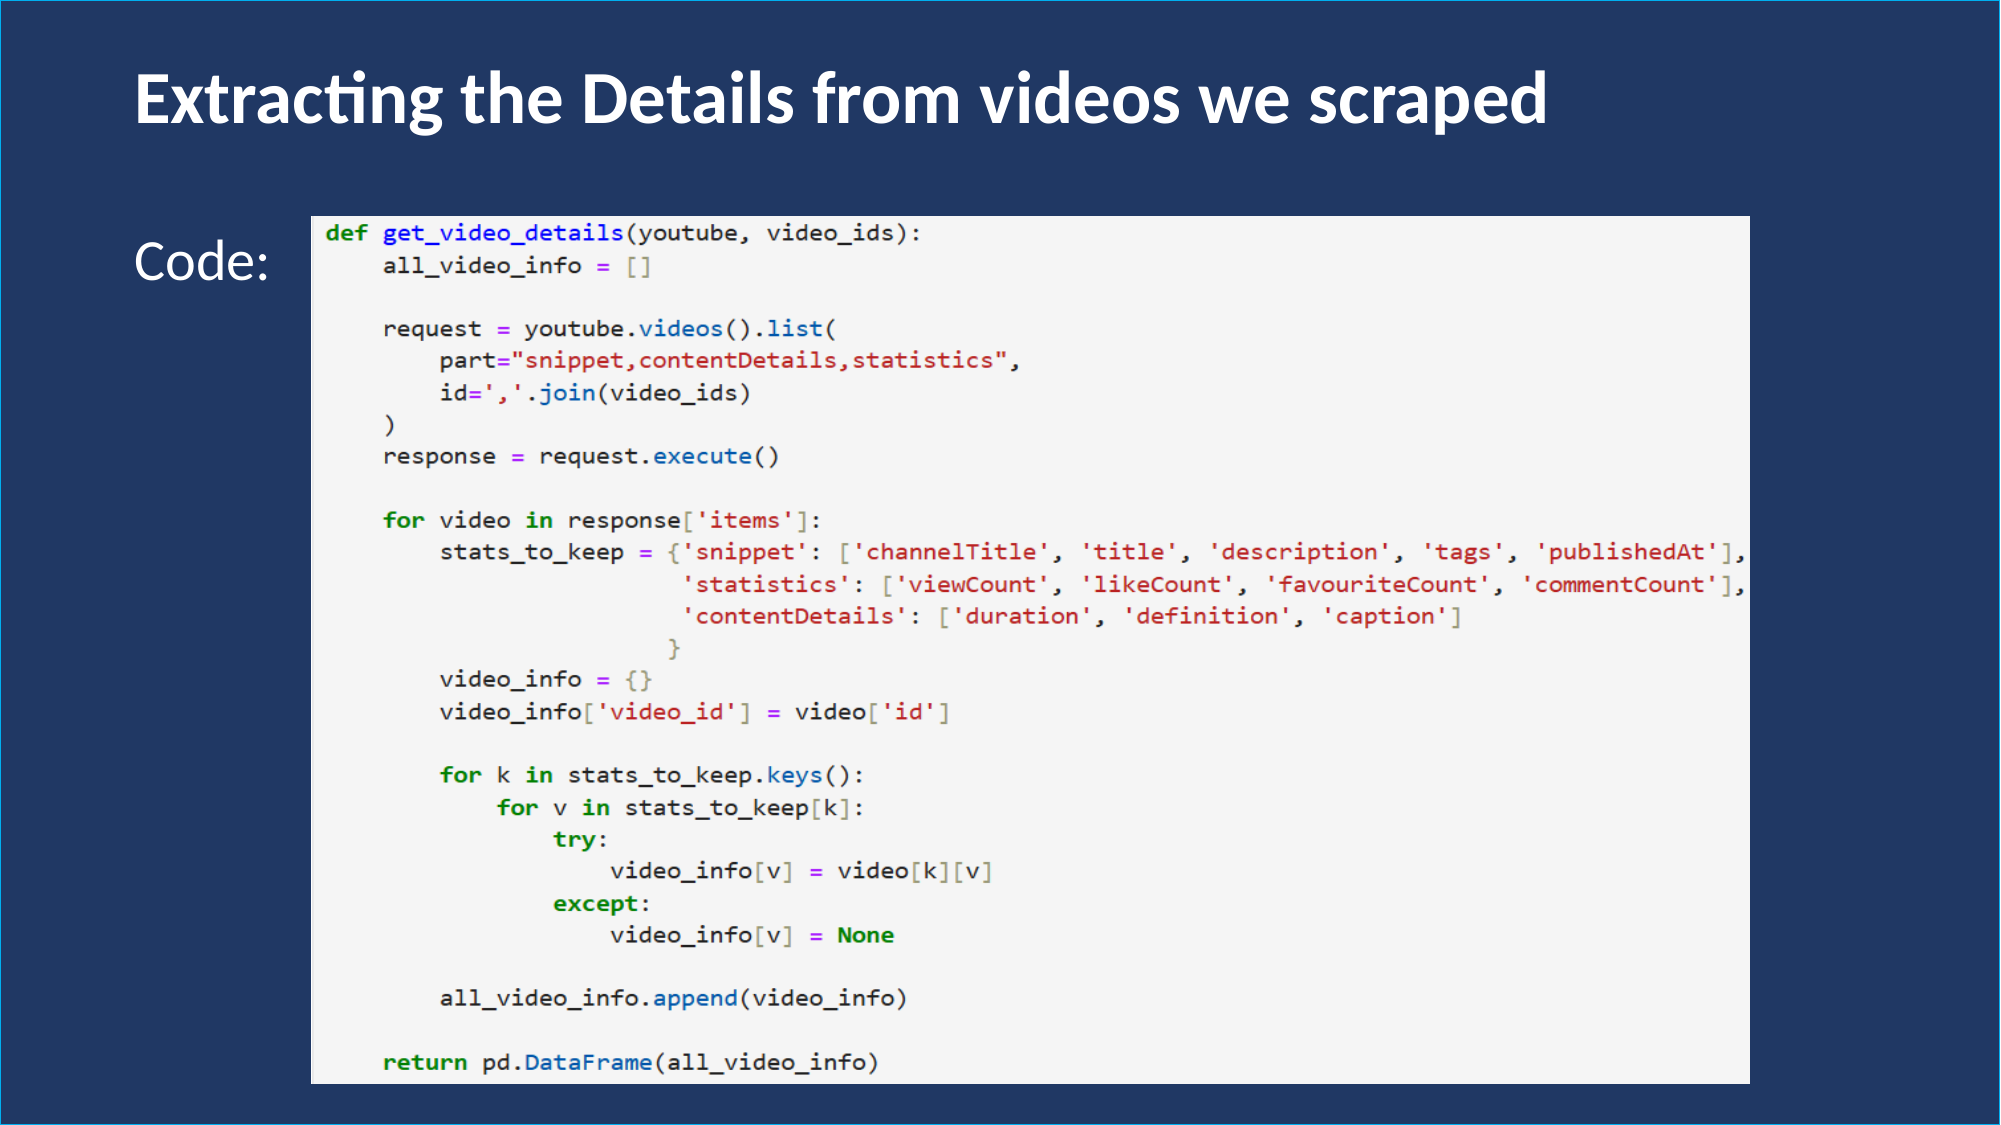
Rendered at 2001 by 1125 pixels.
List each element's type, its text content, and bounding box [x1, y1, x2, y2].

picture [311, 216, 1750, 1084]
text_box Code: [119, 214, 363, 300]
text_box Extracting the Details from videos we scraped [119, 41, 1644, 146]
text_box [0, 0, 2000, 1125]
